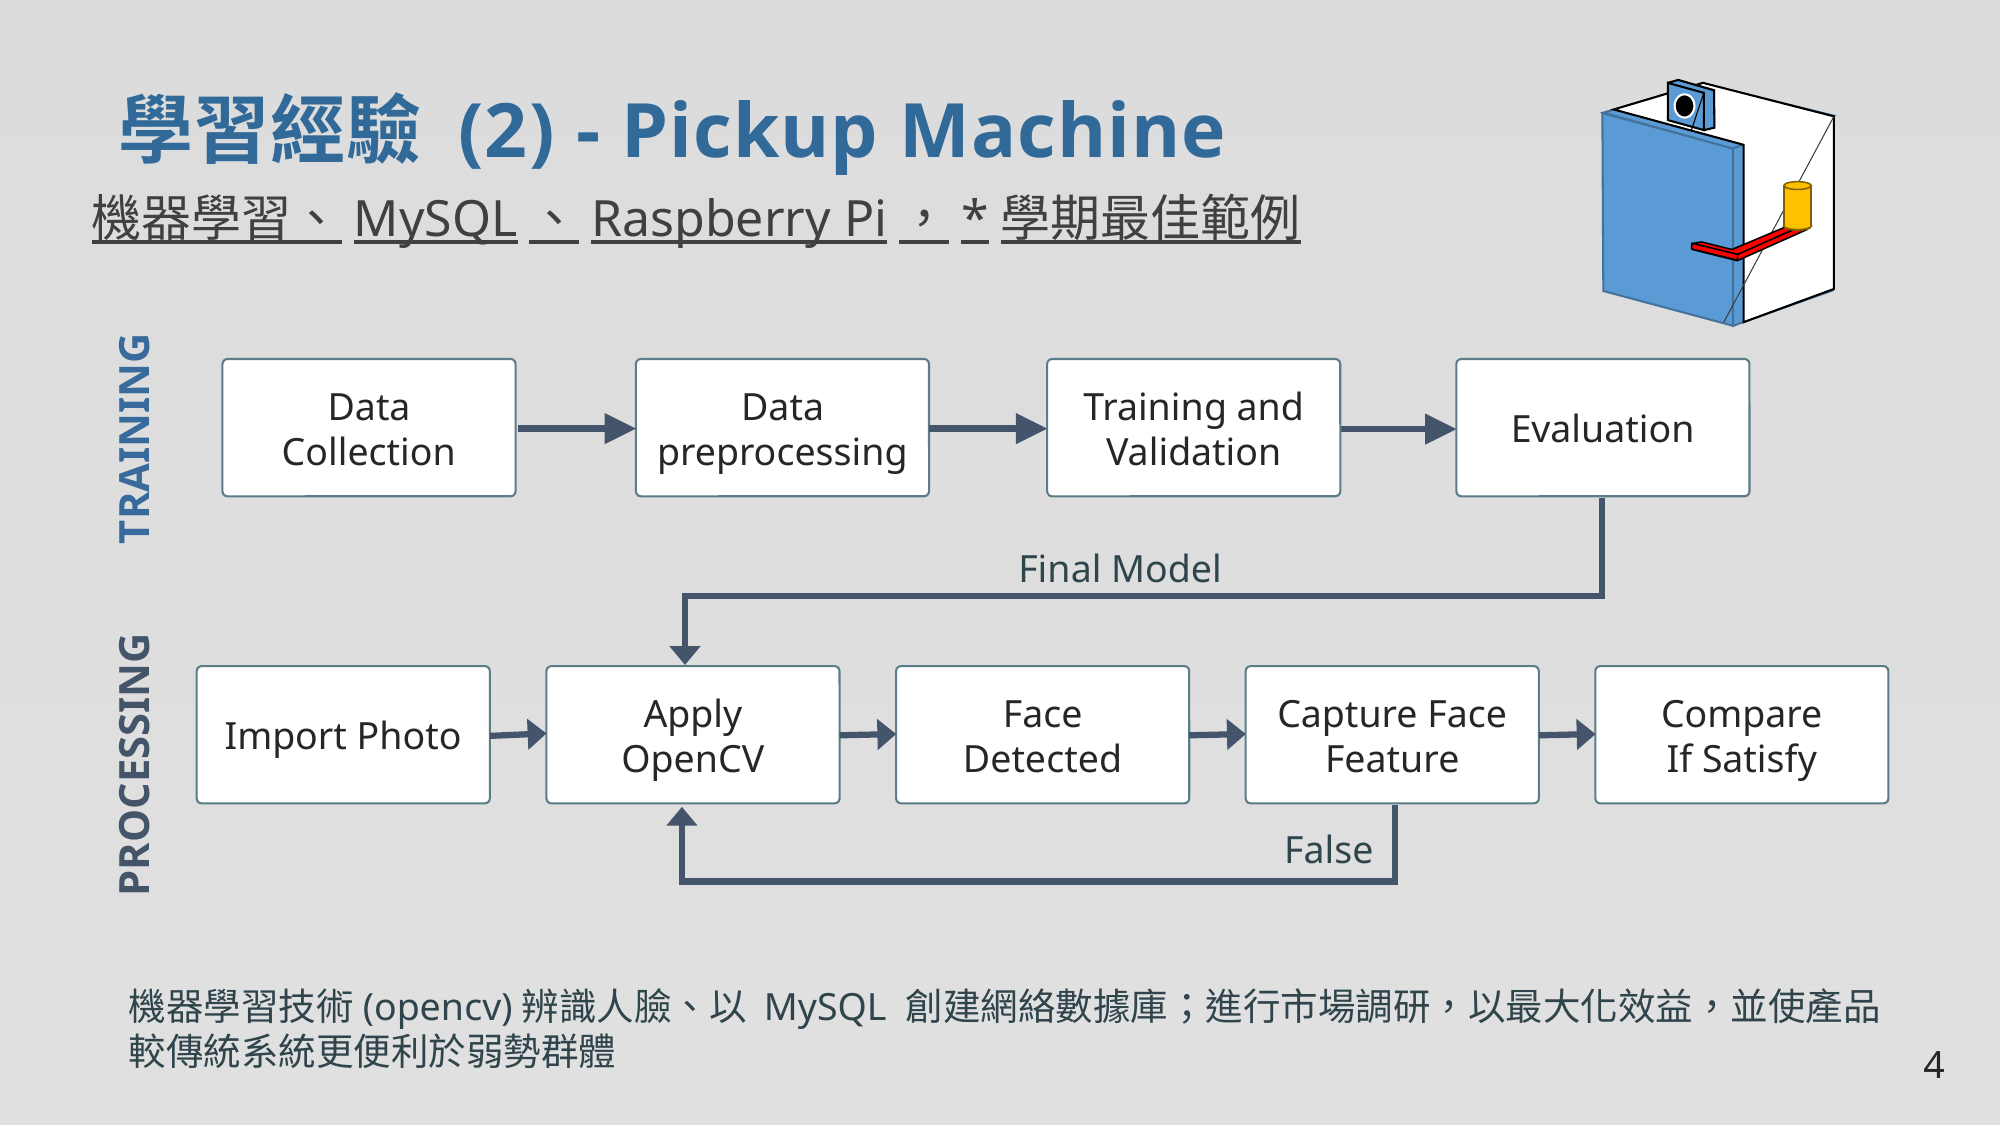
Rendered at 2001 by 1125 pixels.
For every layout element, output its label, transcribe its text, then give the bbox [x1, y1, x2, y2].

text_box [674, 497, 1603, 665]
text_box Capture Face Feature [1244, 665, 1540, 805]
text_box TRAINING [100, 318, 165, 559]
slide_number 3 [1838, 1035, 1963, 1095]
text_box 機器學習、MySQL、Raspberry Pi，*學期最佳範例 [77, 148, 1316, 254]
text_box Final Model [1003, 537, 1238, 596]
text_box Data Collection [221, 357, 517, 498]
text_box Data preprocessing [634, 357, 931, 498]
text_box Face Detected [895, 665, 1191, 805]
text_box 學習經驗 (2) - Pickup Machine [100, 19, 1922, 155]
text_box Apply OpenCV [545, 665, 841, 805]
text_box 機器學習技術(opencv)辨識人臉、以 MySQL 創建網絡數據庫；進行市場調研，以最大化效益，並使產品較傳統系統更便利於弱勢群體 [114, 975, 1898, 1081]
text_box Compare If Satisfy [1594, 665, 1890, 805]
text_box Import Photo [195, 665, 491, 805]
text_box Training and Validation [1046, 357, 1342, 498]
text_box [671, 804, 1395, 882]
text_box False [1269, 818, 1389, 879]
text_box PROCESSING [100, 618, 165, 912]
text_box Evaluation [1455, 357, 1751, 498]
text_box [1602, 79, 1834, 326]
